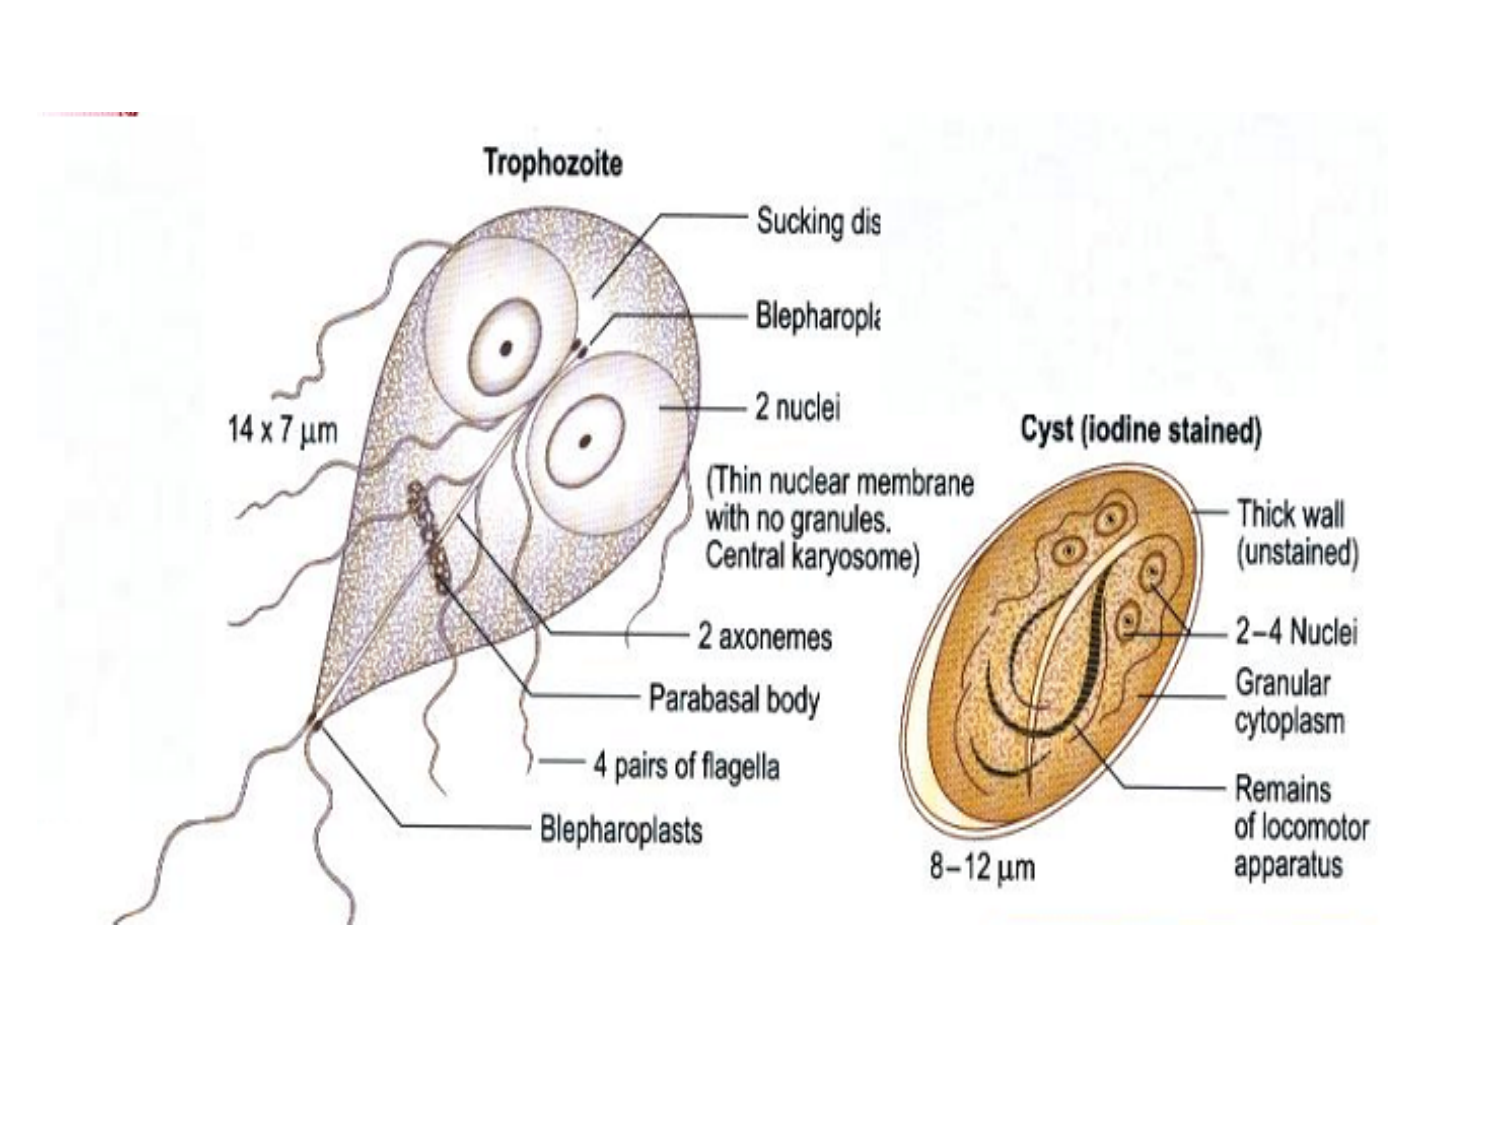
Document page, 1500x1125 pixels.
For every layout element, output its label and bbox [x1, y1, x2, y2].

picture [37, 112, 1388, 926]
